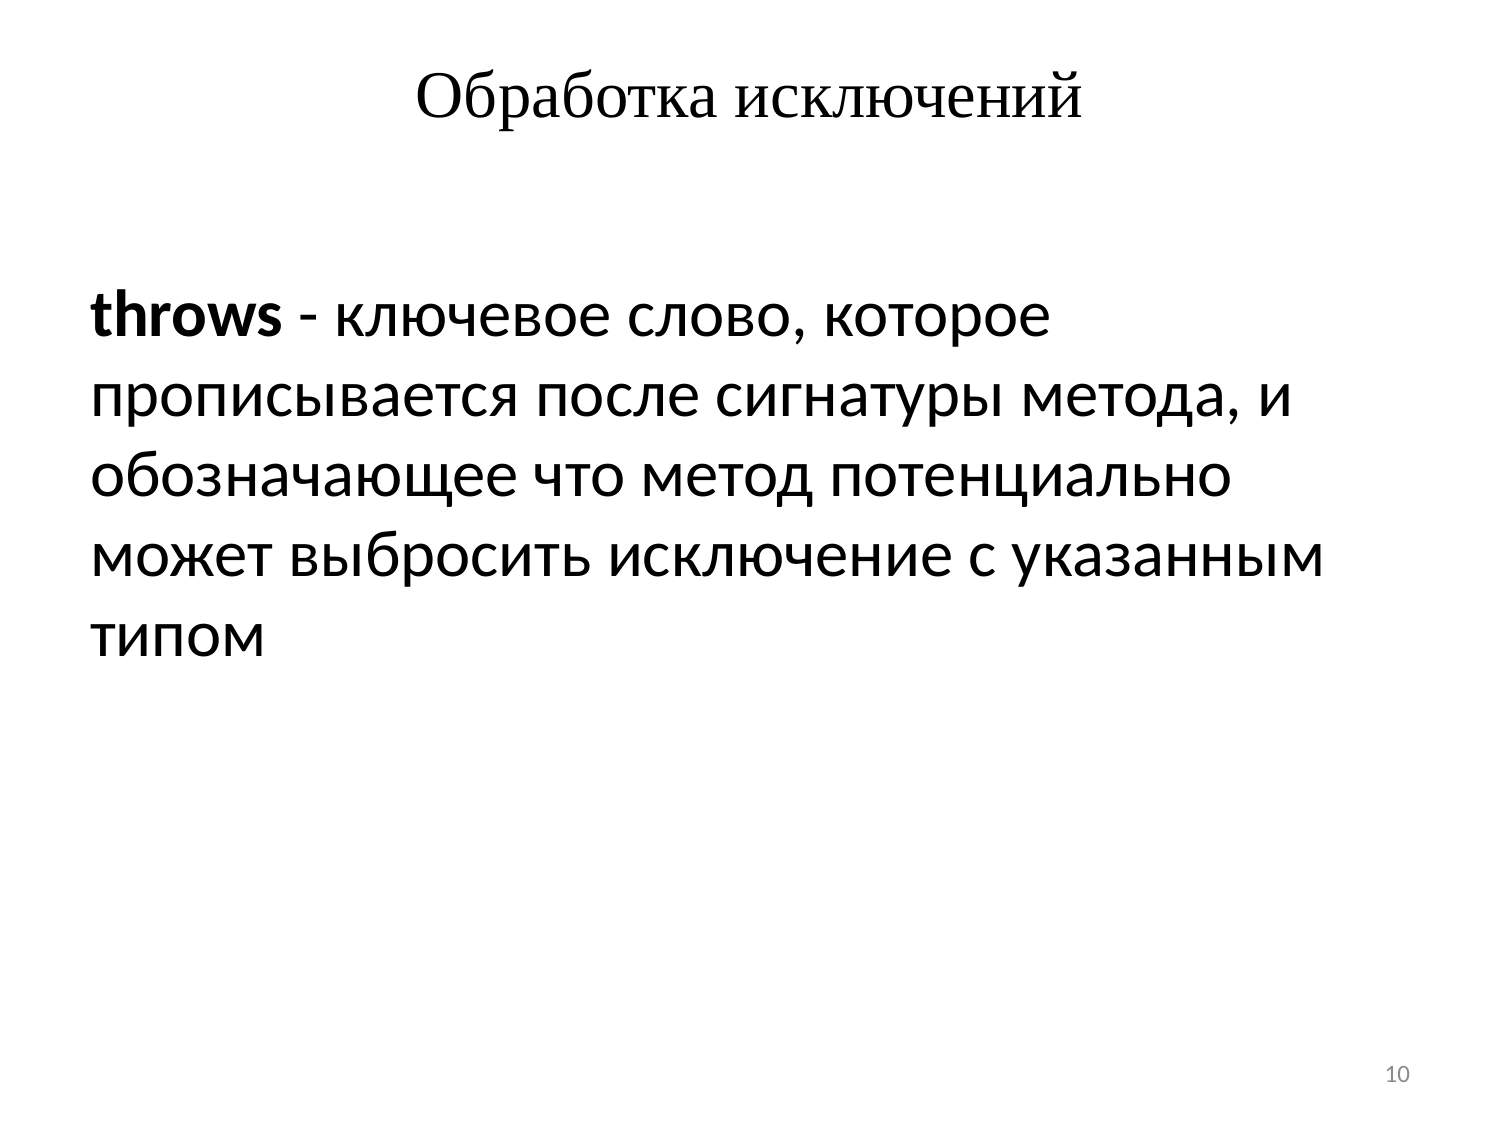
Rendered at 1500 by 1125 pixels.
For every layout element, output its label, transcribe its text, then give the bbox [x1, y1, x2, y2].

slide_number 10 [1074, 1042, 1425, 1103]
title Обработка исключений [75, 45, 1425, 138]
list throws - ключевое слово, которое прописывается после сигнатуры метода, и обозначающее что метод потенциально может выбросить исключение с указанным типом [75, 262, 1425, 1005]
